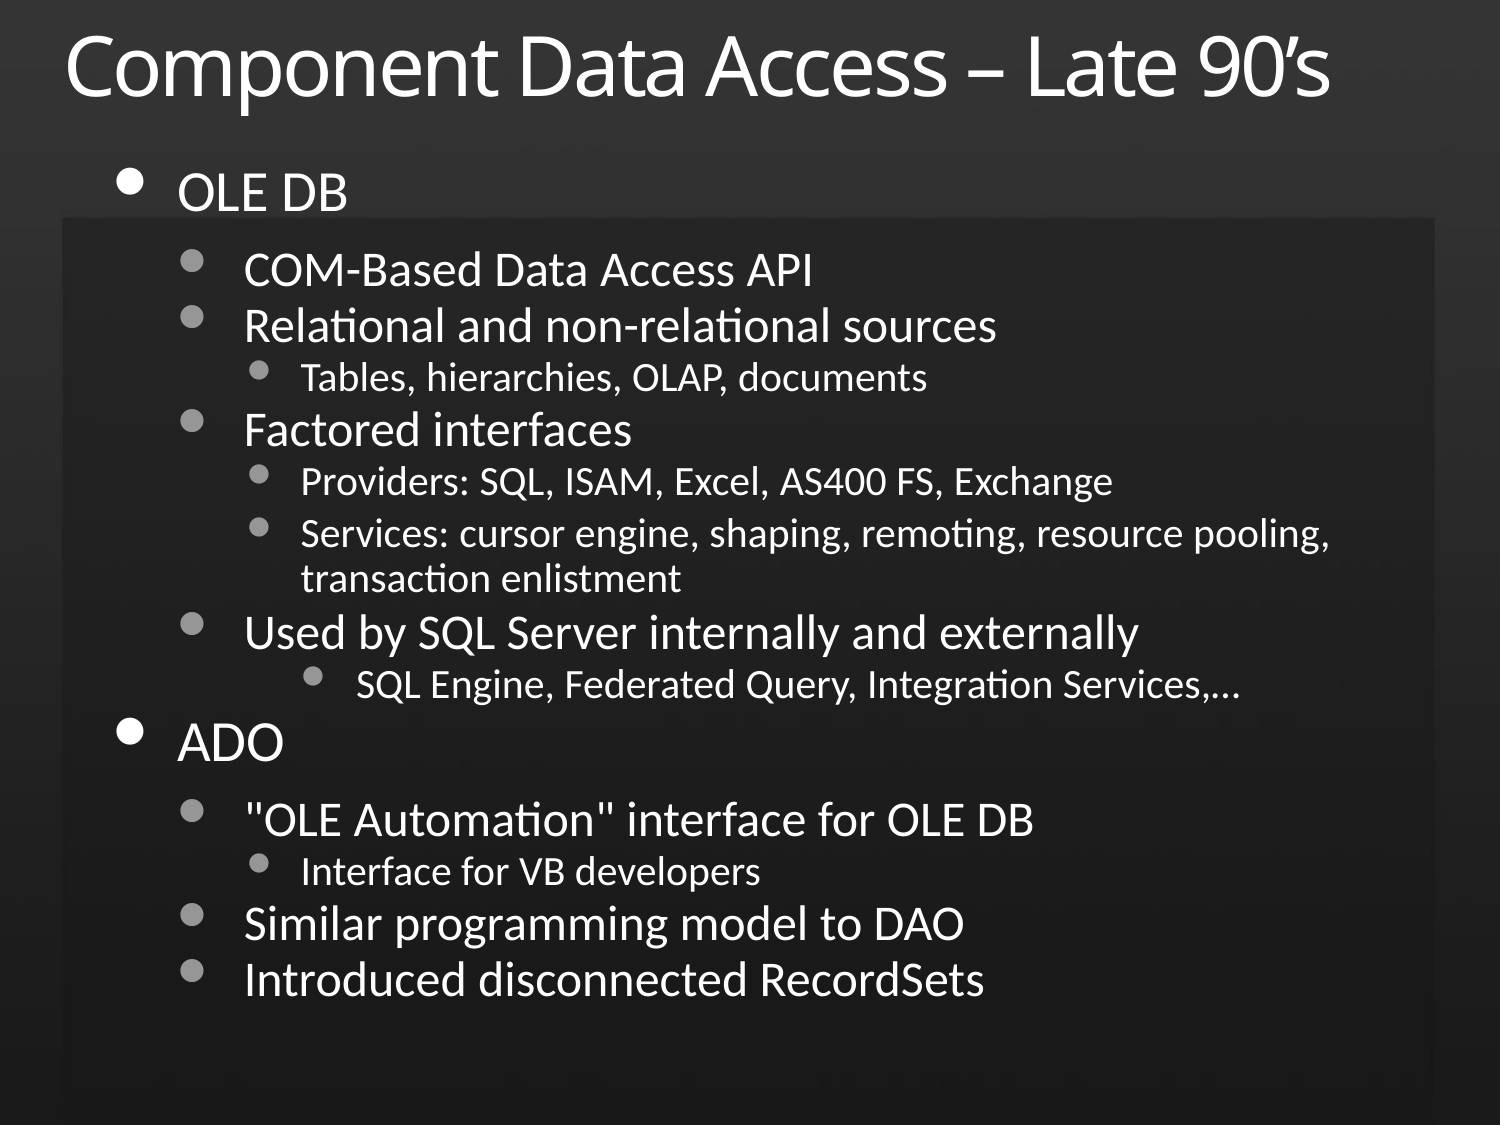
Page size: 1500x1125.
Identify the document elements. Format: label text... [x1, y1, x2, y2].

list OLE DB COM-Based Data Access API Relational and non-relational sources Tables, hierarchies, OLAP, documents Factored interfaces Providers: SQL, ISAM, Excel, AS400 FS, Exchange Services: cursor engine, shaping, remoting, resource pooling, transaction enlistment Used by SQL Server internally and externally SQL Engine, Federated Query, Integration Services,… ADO "OLE Automation" interface for OLE DB Interface for VB developers Similar programming model to DAO Introduced disconnected RecordSets [112, 167, 1438, 1060]
picture [0, 0, 1500, 1125]
title Component Data Access – Late 90’s [63, 24, 1438, 116]
